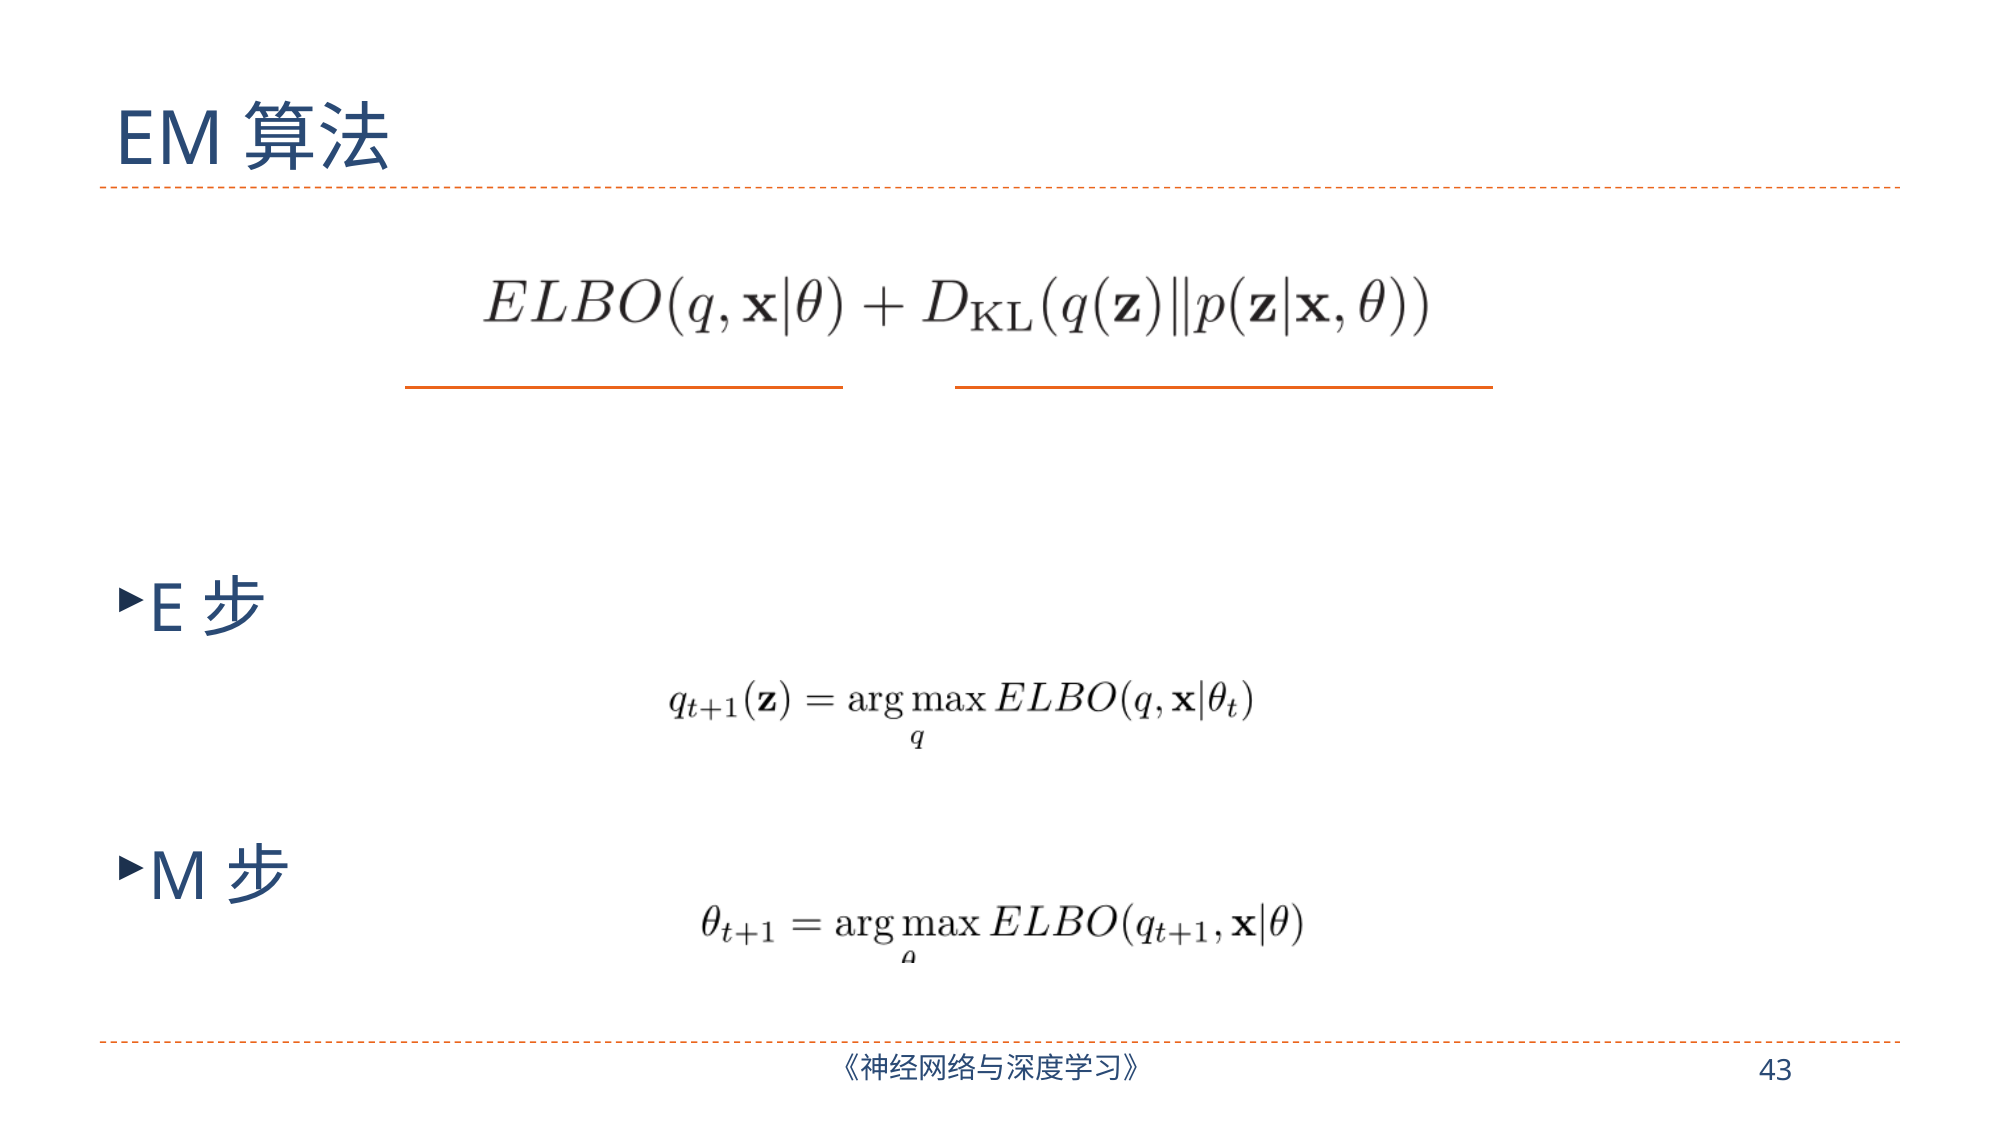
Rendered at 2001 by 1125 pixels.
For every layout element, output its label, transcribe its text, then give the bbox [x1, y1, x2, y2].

title EM算法 [99, 24, 1900, 188]
picture [474, 249, 1436, 351]
list E步 M步 [99, 200, 1900, 1010]
picture [692, 874, 1308, 963]
picture [653, 657, 1257, 758]
